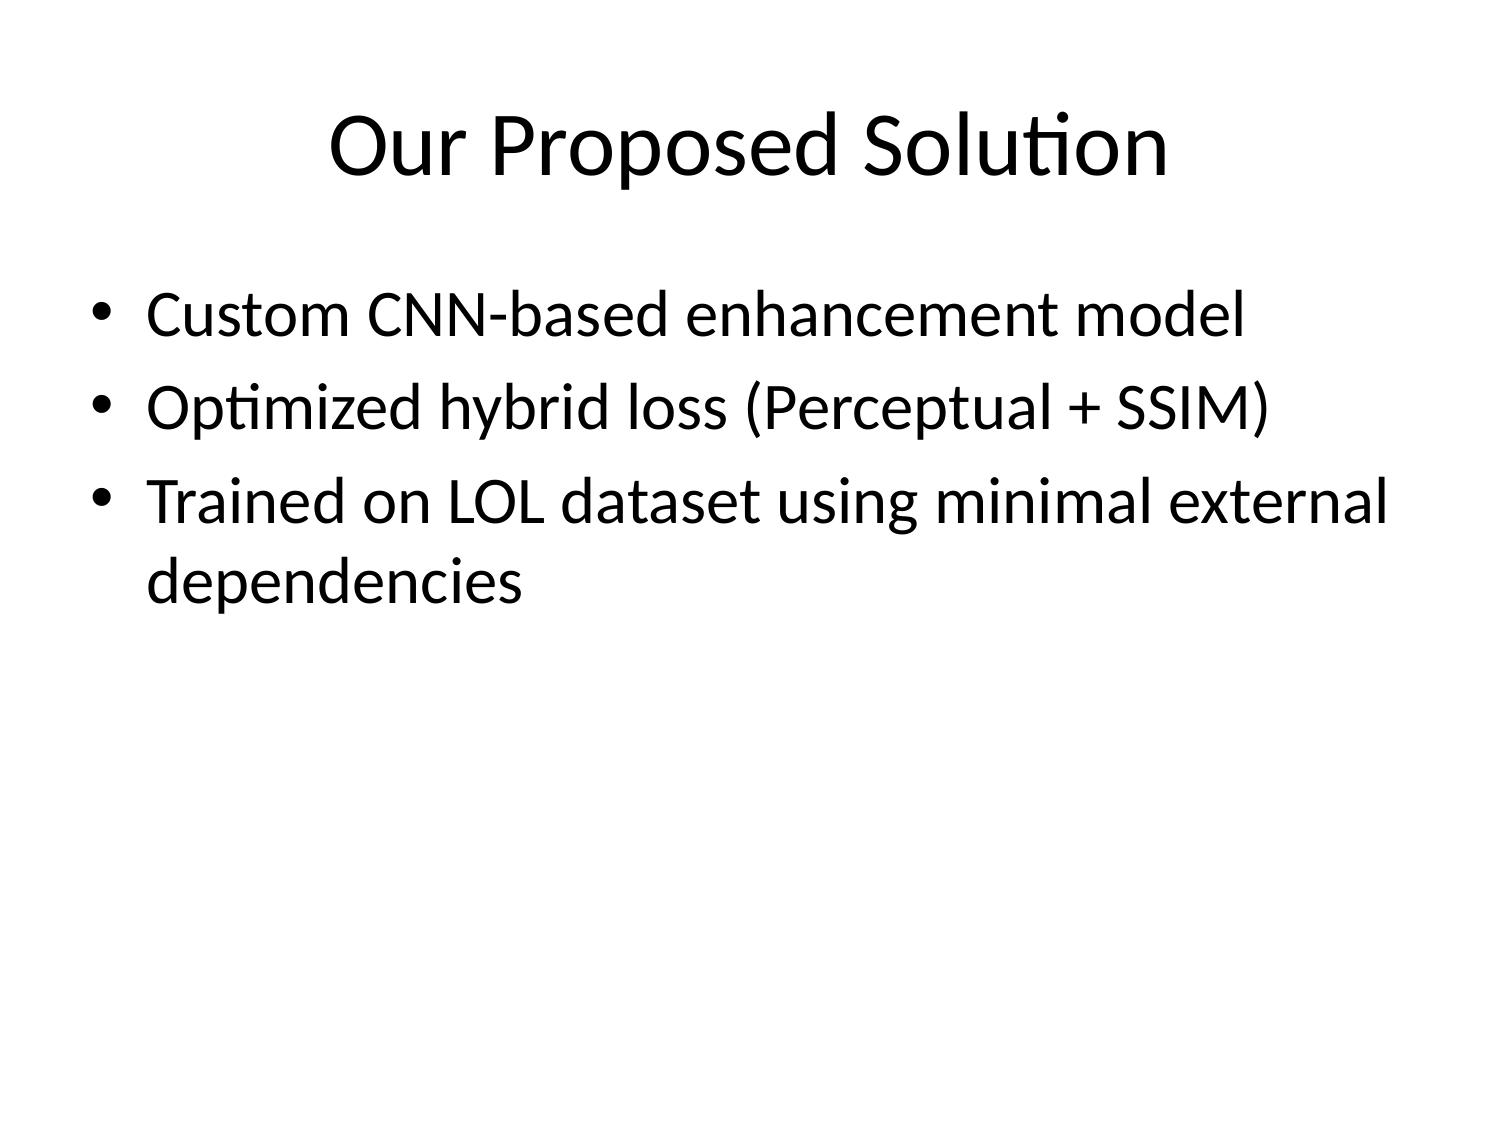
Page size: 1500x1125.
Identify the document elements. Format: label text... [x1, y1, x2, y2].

list Custom CNN-based enhancement model Optimized hybrid loss (Perceptual + SSIM) Trained on LOL dataset using minimal external dependencies [75, 262, 1425, 1005]
title Our Proposed Solution [75, 45, 1425, 233]
